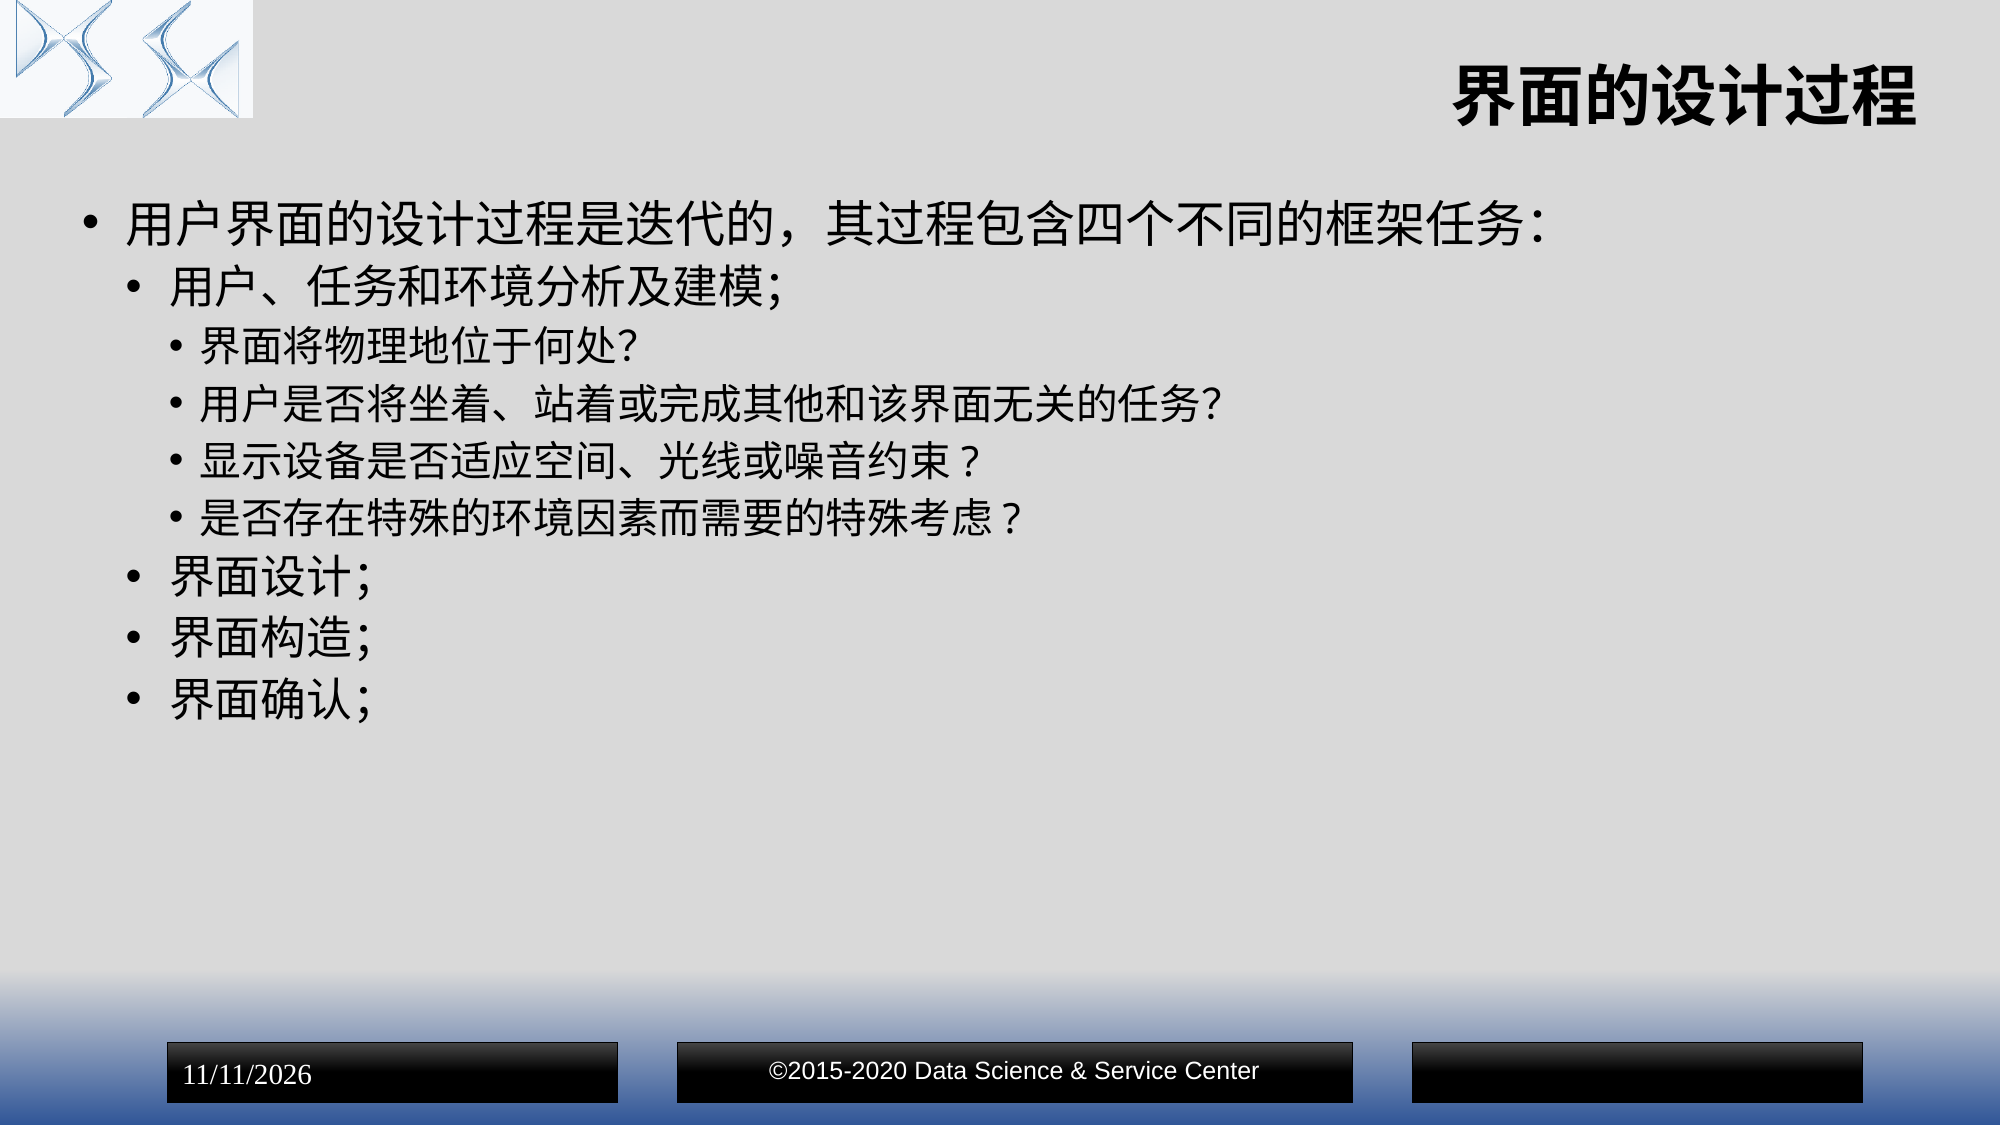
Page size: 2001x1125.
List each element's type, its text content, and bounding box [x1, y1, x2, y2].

list 用户界面的设计过程是迭代的，其过程包含四个不同的框架任务： 用户、任务和环境分析及建模； 界面将物理地位于何处？ 用户是否将坐着、站着或完成其他和该界面无关的任务？ 显示设备是否适应空间、光线或噪音约束? 是否存在特殊的环境因素而需要的特殊考虑? 界面设计； 界面构造； 界面确认； [66, 196, 1934, 1014]
footer ©2015-2020 Data Science & Service Center [677, 1042, 1353, 1103]
slide_number [167, 1042, 618, 1103]
slide_number [1412, 1042, 1863, 1103]
title 界面的设计过程 [237, 45, 1934, 152]
